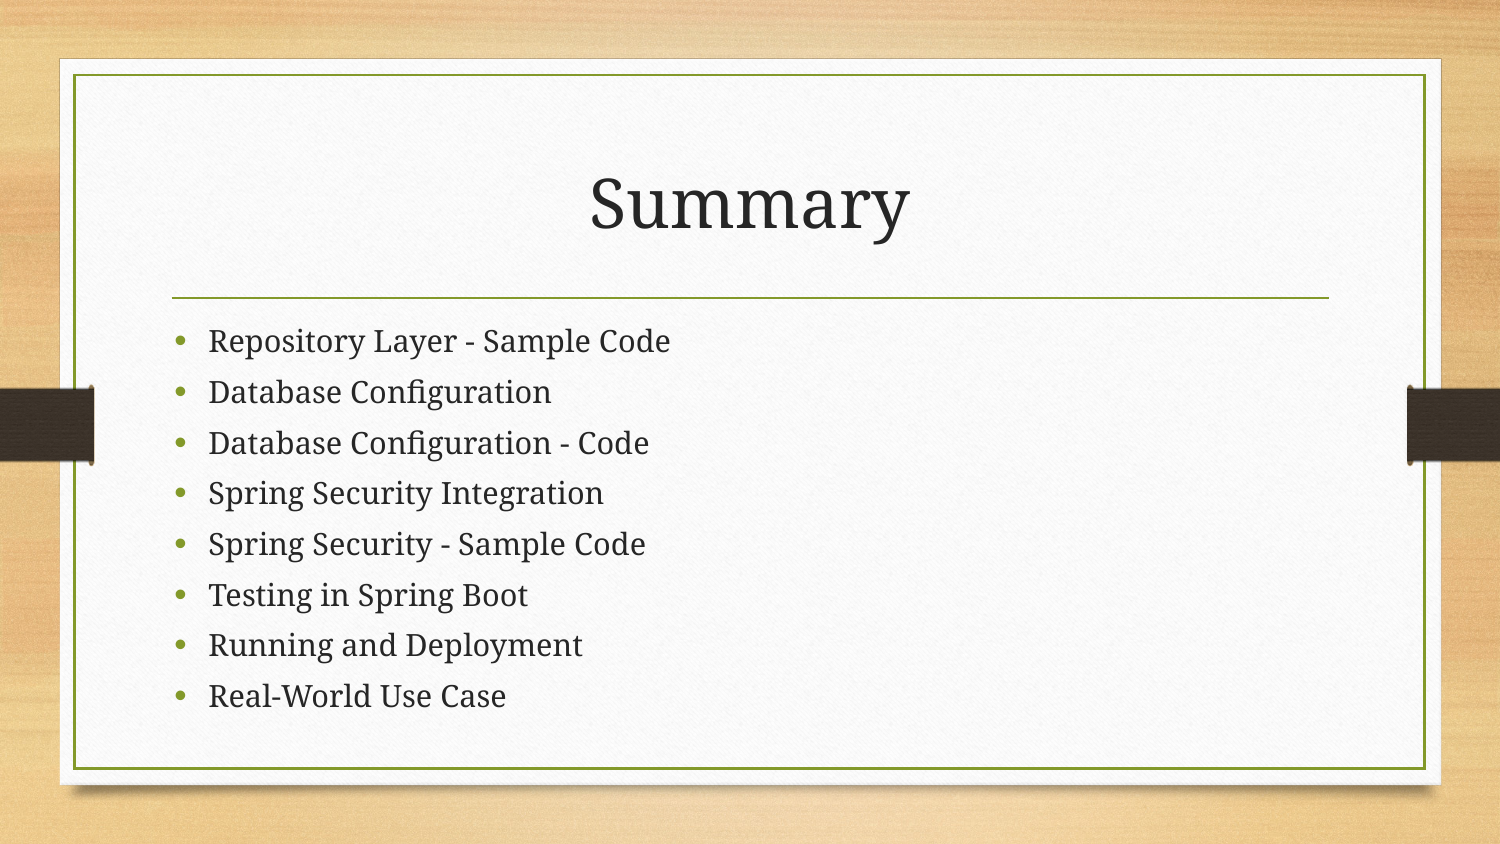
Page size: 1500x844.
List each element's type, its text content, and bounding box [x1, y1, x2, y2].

list Repository Layer - Sample Code Database Configuration Database Configuration - Code Spring Security Integration Spring Security - Sample Code Testing in Spring Boot Running and Deployment Real-World Use Case [159, 314, 1341, 723]
picture [0, 0, 1500, 844]
title Summary [159, 120, 1341, 282]
